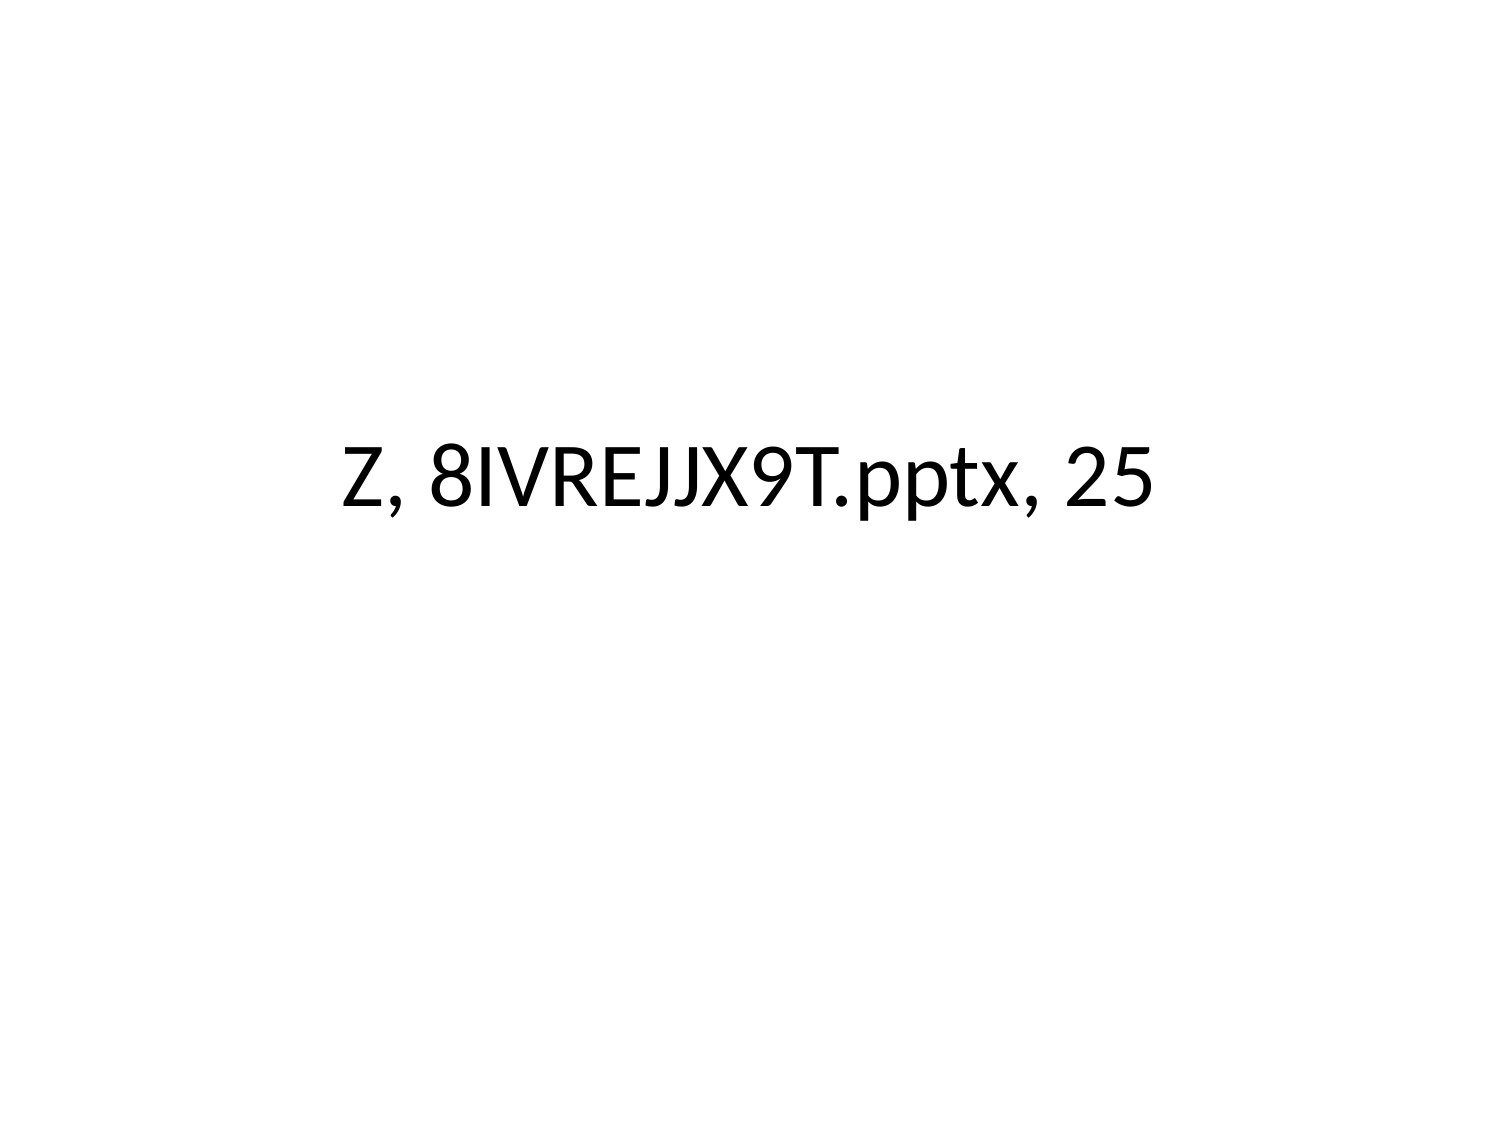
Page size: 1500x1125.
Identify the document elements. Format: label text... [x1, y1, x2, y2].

title Z, 8IVREJJX9T.pptx, 25 [112, 349, 1388, 591]
